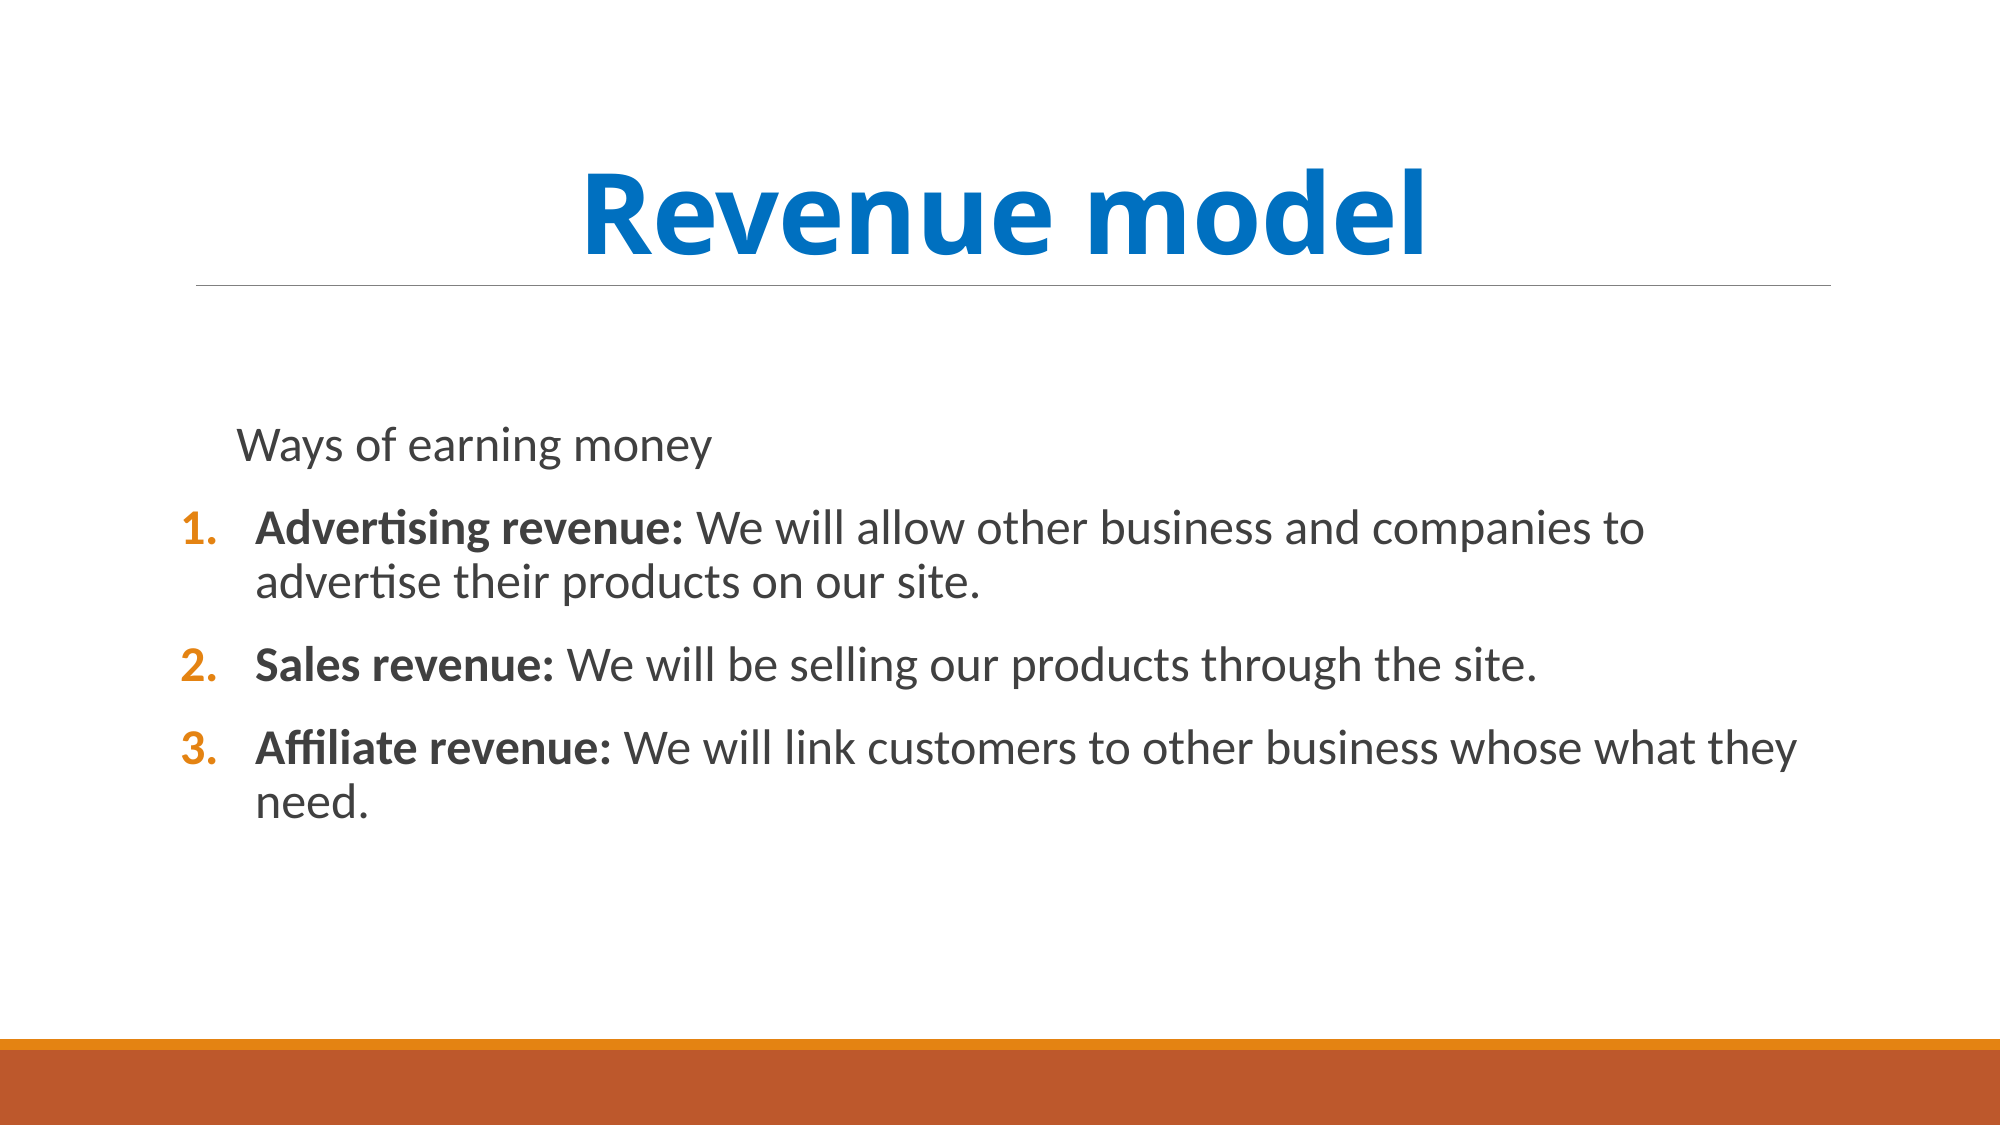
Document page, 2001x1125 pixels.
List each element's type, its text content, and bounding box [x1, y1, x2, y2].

title Revenue model [180, 47, 1830, 285]
list Ways of earning money Advertising revenue: We will allow other business and companies to advertise their products on our site. Sales revenue: We will be selling our products through the site. Affiliate revenue: We will link customers to other business whose what they need. [180, 410, 1830, 1071]
